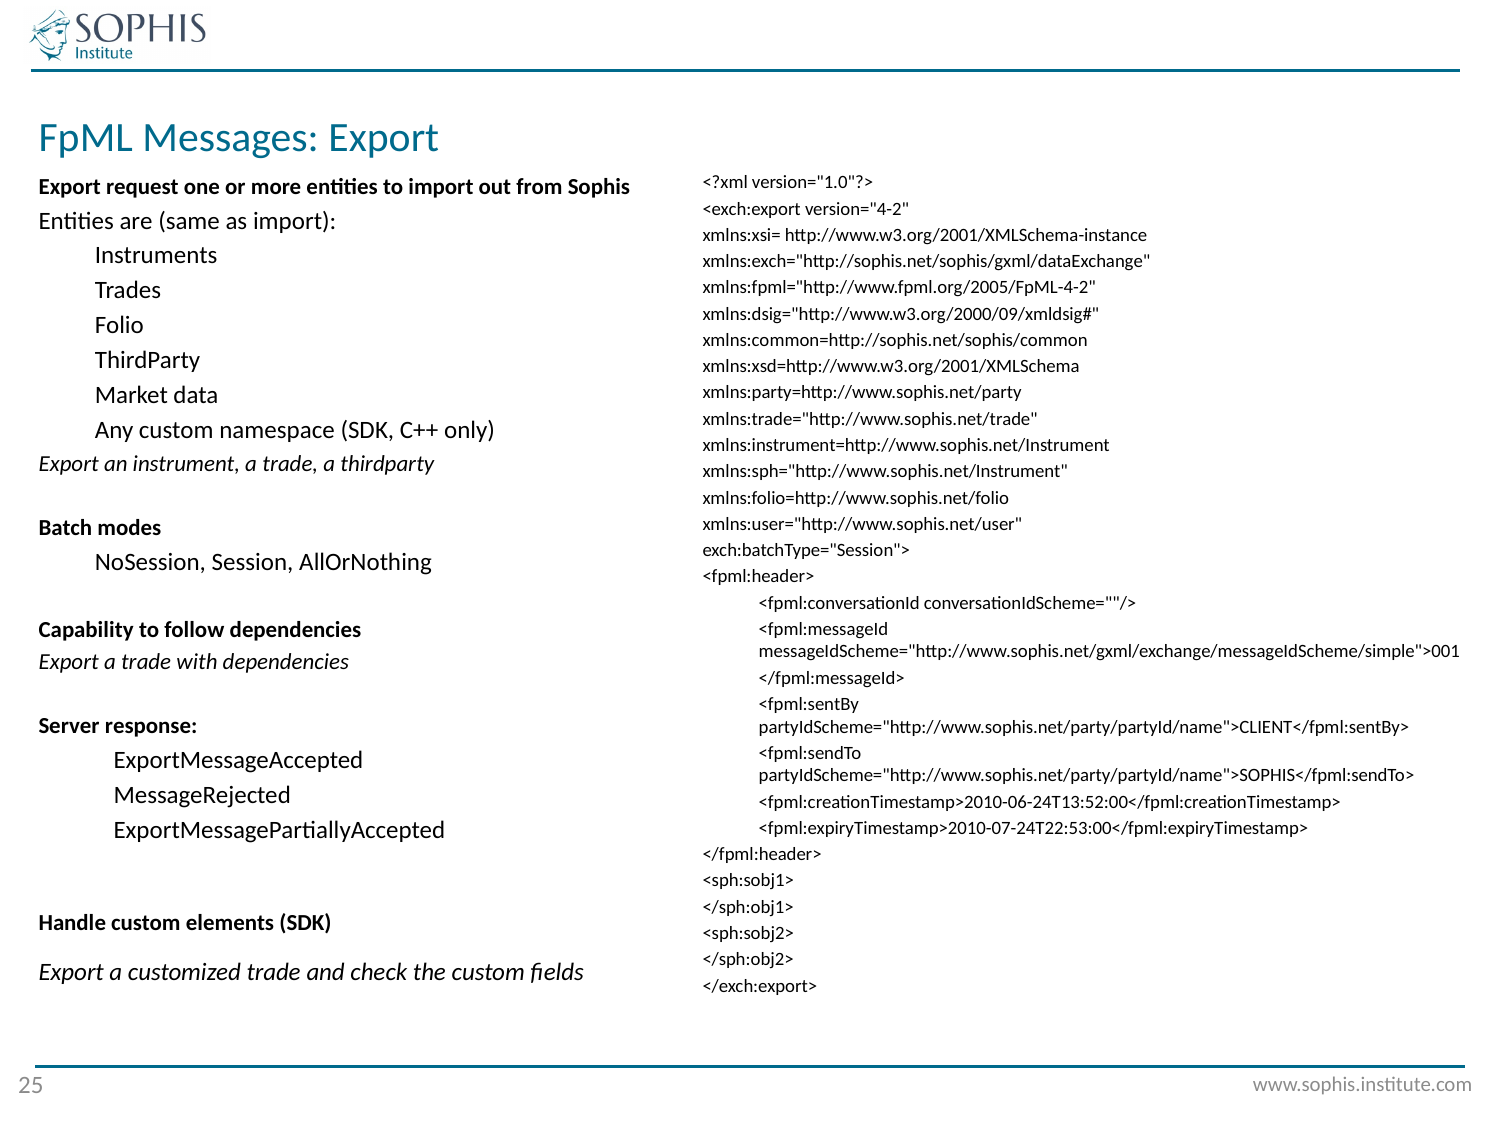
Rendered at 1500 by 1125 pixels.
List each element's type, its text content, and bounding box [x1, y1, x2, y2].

list Export request one or more entities to import out from Sophis Entities are (same as import): Instruments Trades Folio ThirdParty Market data Any custom namespace (SDK, C++ only) Export an instrument, a trade, a thirdparty Batch modes NoSession, Session, AllOrNothing Capability to follow dependencies Export a trade with dependencies Server response: ExportMessageAccepted MessageRejected ExportMessagePartiallyAccepted Handle custom elements (SDK) Export a customized trade and check the custom fields [23, 164, 900, 1055]
footer www.sophis.institute.com [1125, 1052, 1500, 1113]
picture [23, 6, 212, 64]
slide_number 25 [0, 1053, 59, 1114]
title FpML Messages: Export [23, 72, 1454, 164]
text_box <?xml version="1.0"?> <exch:export version="4-2" xmlns:xsi= http://www.w3.org/2001/XMLSchema-instance xmlns:exch="http://sophis.net/sophis/gxml/dataExchange" xmlns:fpml="http://www.fpml.org/2005/FpML-4-2" xmlns:dsig="http://www.w3.org/2000/09/xmldsig#" xmlns:common=http://sophis.net/sophis/common xmlns:xsd=http://www.w3.org/2001/XMLSchema xmlns:party=http://www.sophis.net/party xmlns:trade="http://www.sophis.net/trade" xmlns:instrument=http://www.sophis.net/Instrument xmlns:sph="http://www.sophis.net/Instrument" xmlns:folio=http://www.sophis.net/folio xmlns:user="http://www.sophis.net/user" exch:batchType="Session"> <fpml:header> <fpml:conversationId conversationIdScheme=""/> <fpml:messageId messageIdScheme="http://www.sophis.net/gxml/exchange/messageIdScheme/simple">001 </fpml:messageId> <fpml:sentBy partyIdScheme="http://www.sophis.net/party/partyId/name">CLIENT</fpml:sentBy> <fpml:sendTo partyIdScheme="http://www.sophis.net/party/partyId/name">SOPHIS</fpml:sendTo> <fpml:creationTimestamp>2010-06-24T13:52:00</fpml:creationTimestamp> <fpml:expiryTimestamp>2010-07-24T22:53:00</fpml:expiryTimestamp> </fpml:header> <sph:sobj1> </sph:obj1> <sph:sobj2> </sph:obj2> </exch:export> [687, 162, 1475, 1050]
